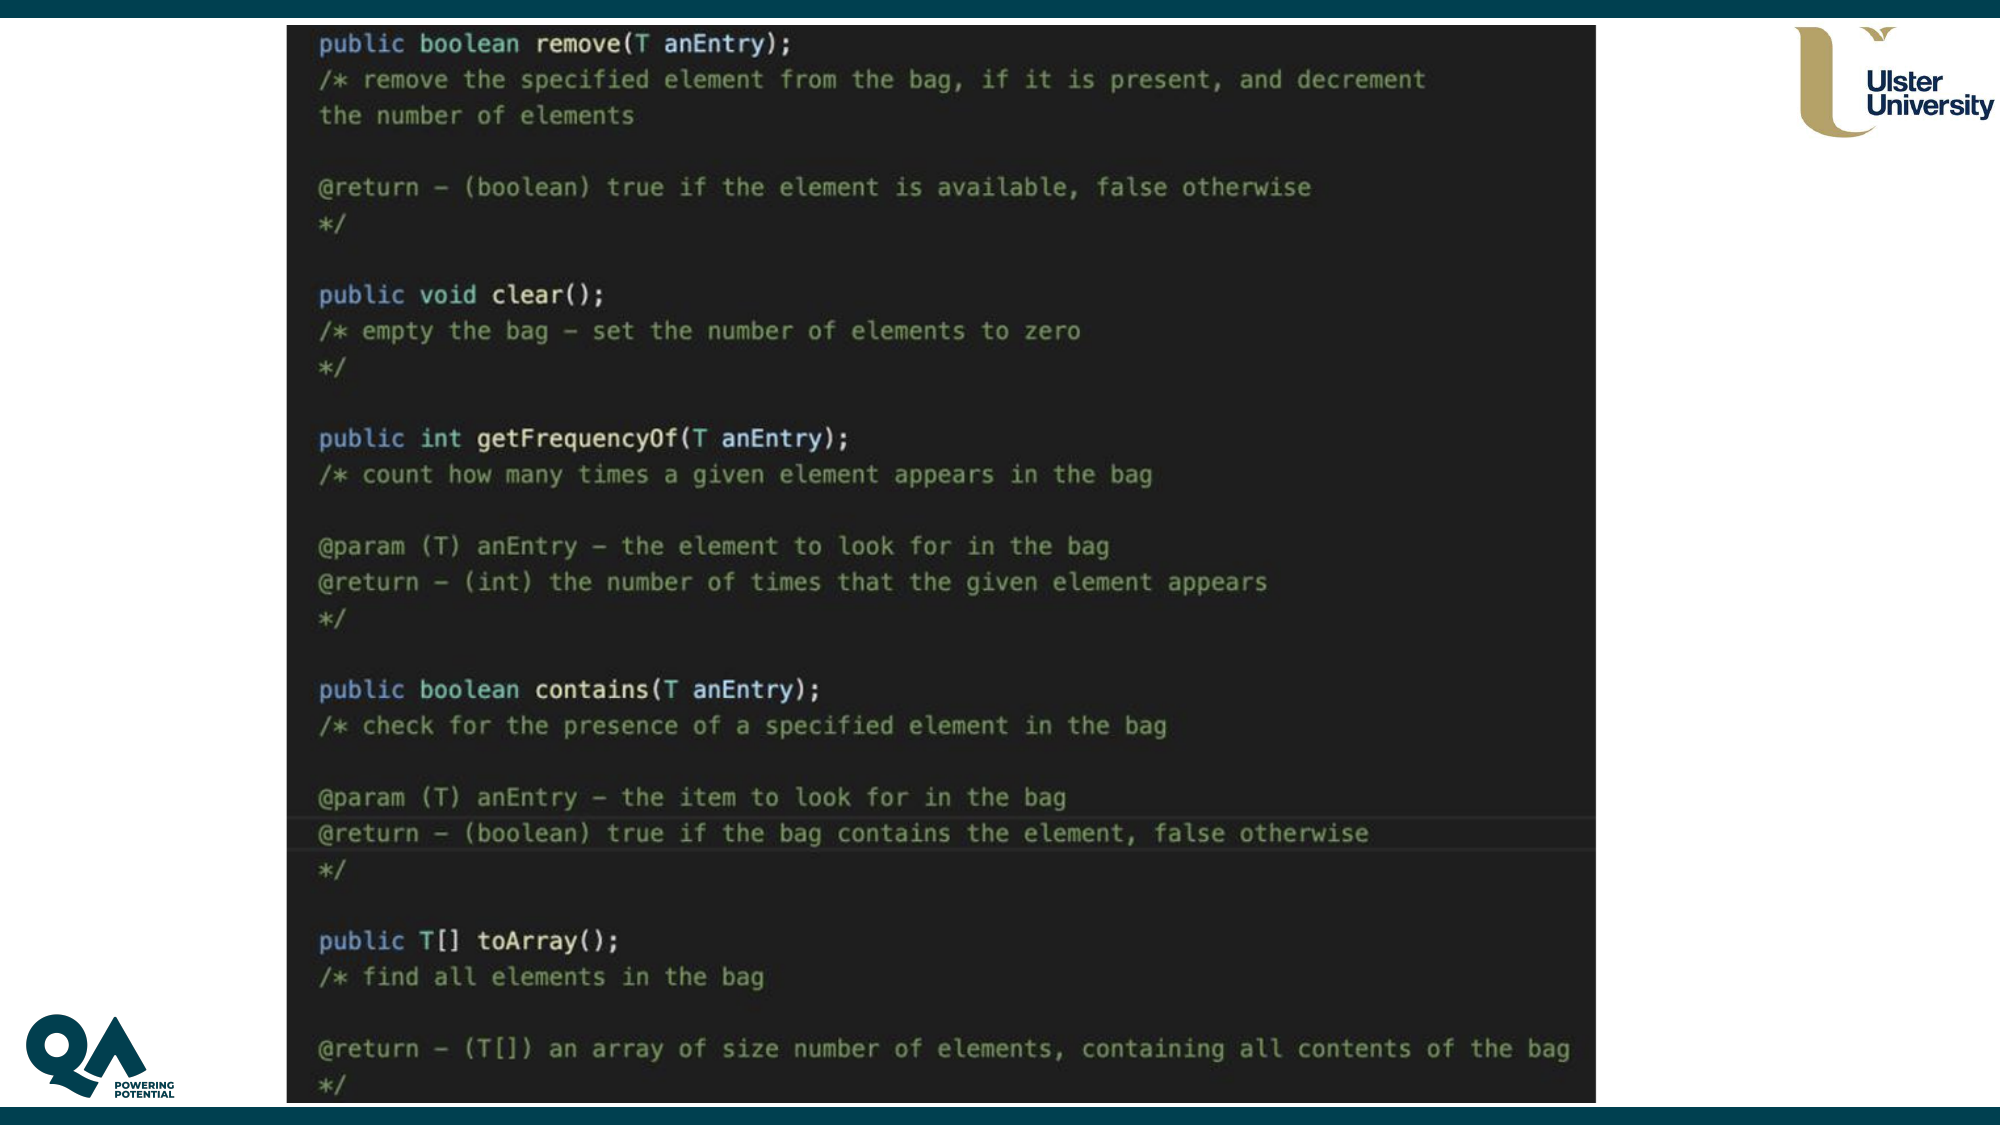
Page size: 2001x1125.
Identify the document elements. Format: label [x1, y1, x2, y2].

picture [3, 995, 196, 1106]
picture [279, 25, 1604, 1103]
picture [1790, 20, 2000, 141]
